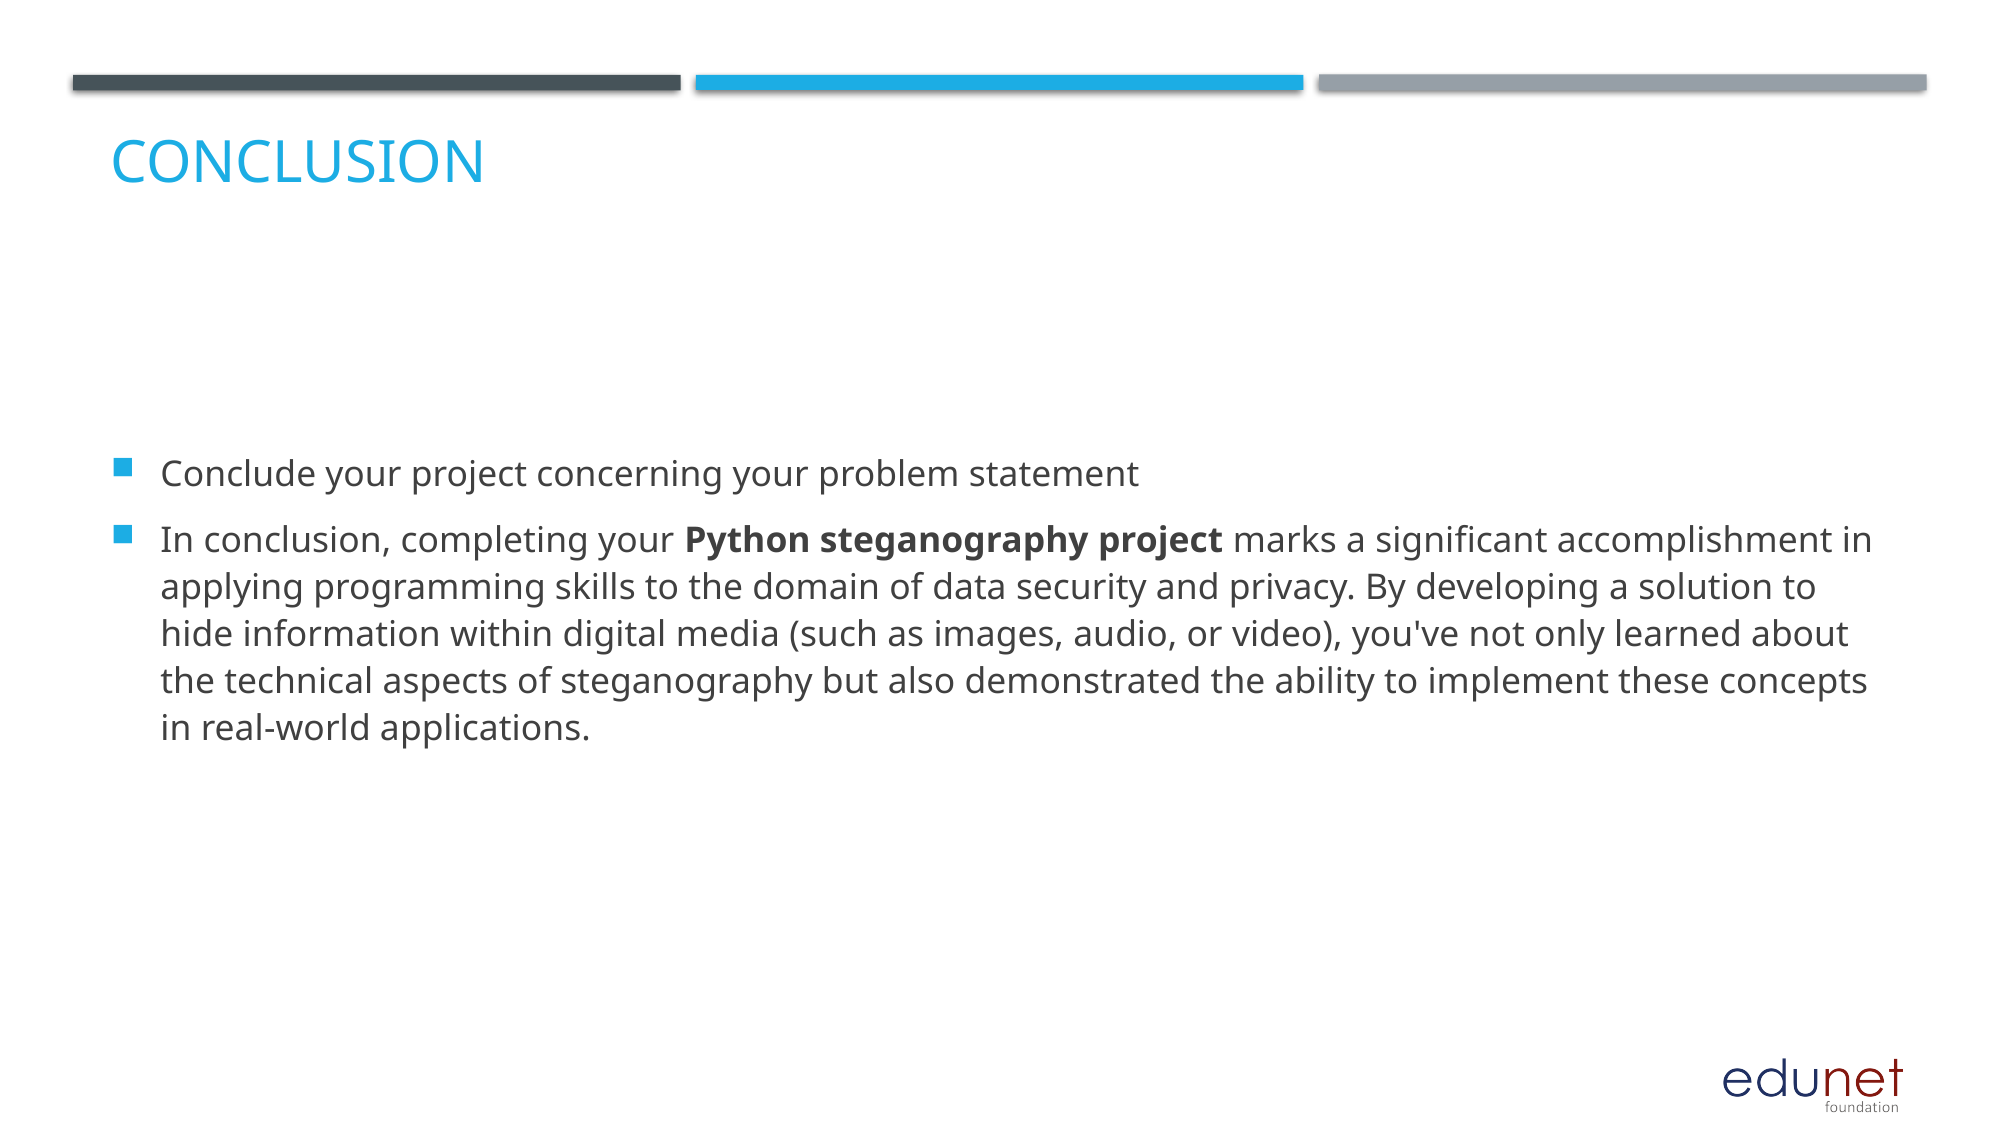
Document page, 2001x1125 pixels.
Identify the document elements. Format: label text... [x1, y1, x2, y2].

list Conclude your project concerning your problem statement In conclusion, completing your Python steganography project marks a significant accomplishment in applying programming skills to the domain of data security and privacy. By developing a solution to hide information within digital media (such as images, audio, or video), you've not only learned about the technical aspects of steganography but also demonstrated the ability to implement these concepts in real-world applications. [95, 213, 1905, 981]
picture [1719, 1056, 1905, 1116]
title Conclusion [95, 115, 1905, 203]
